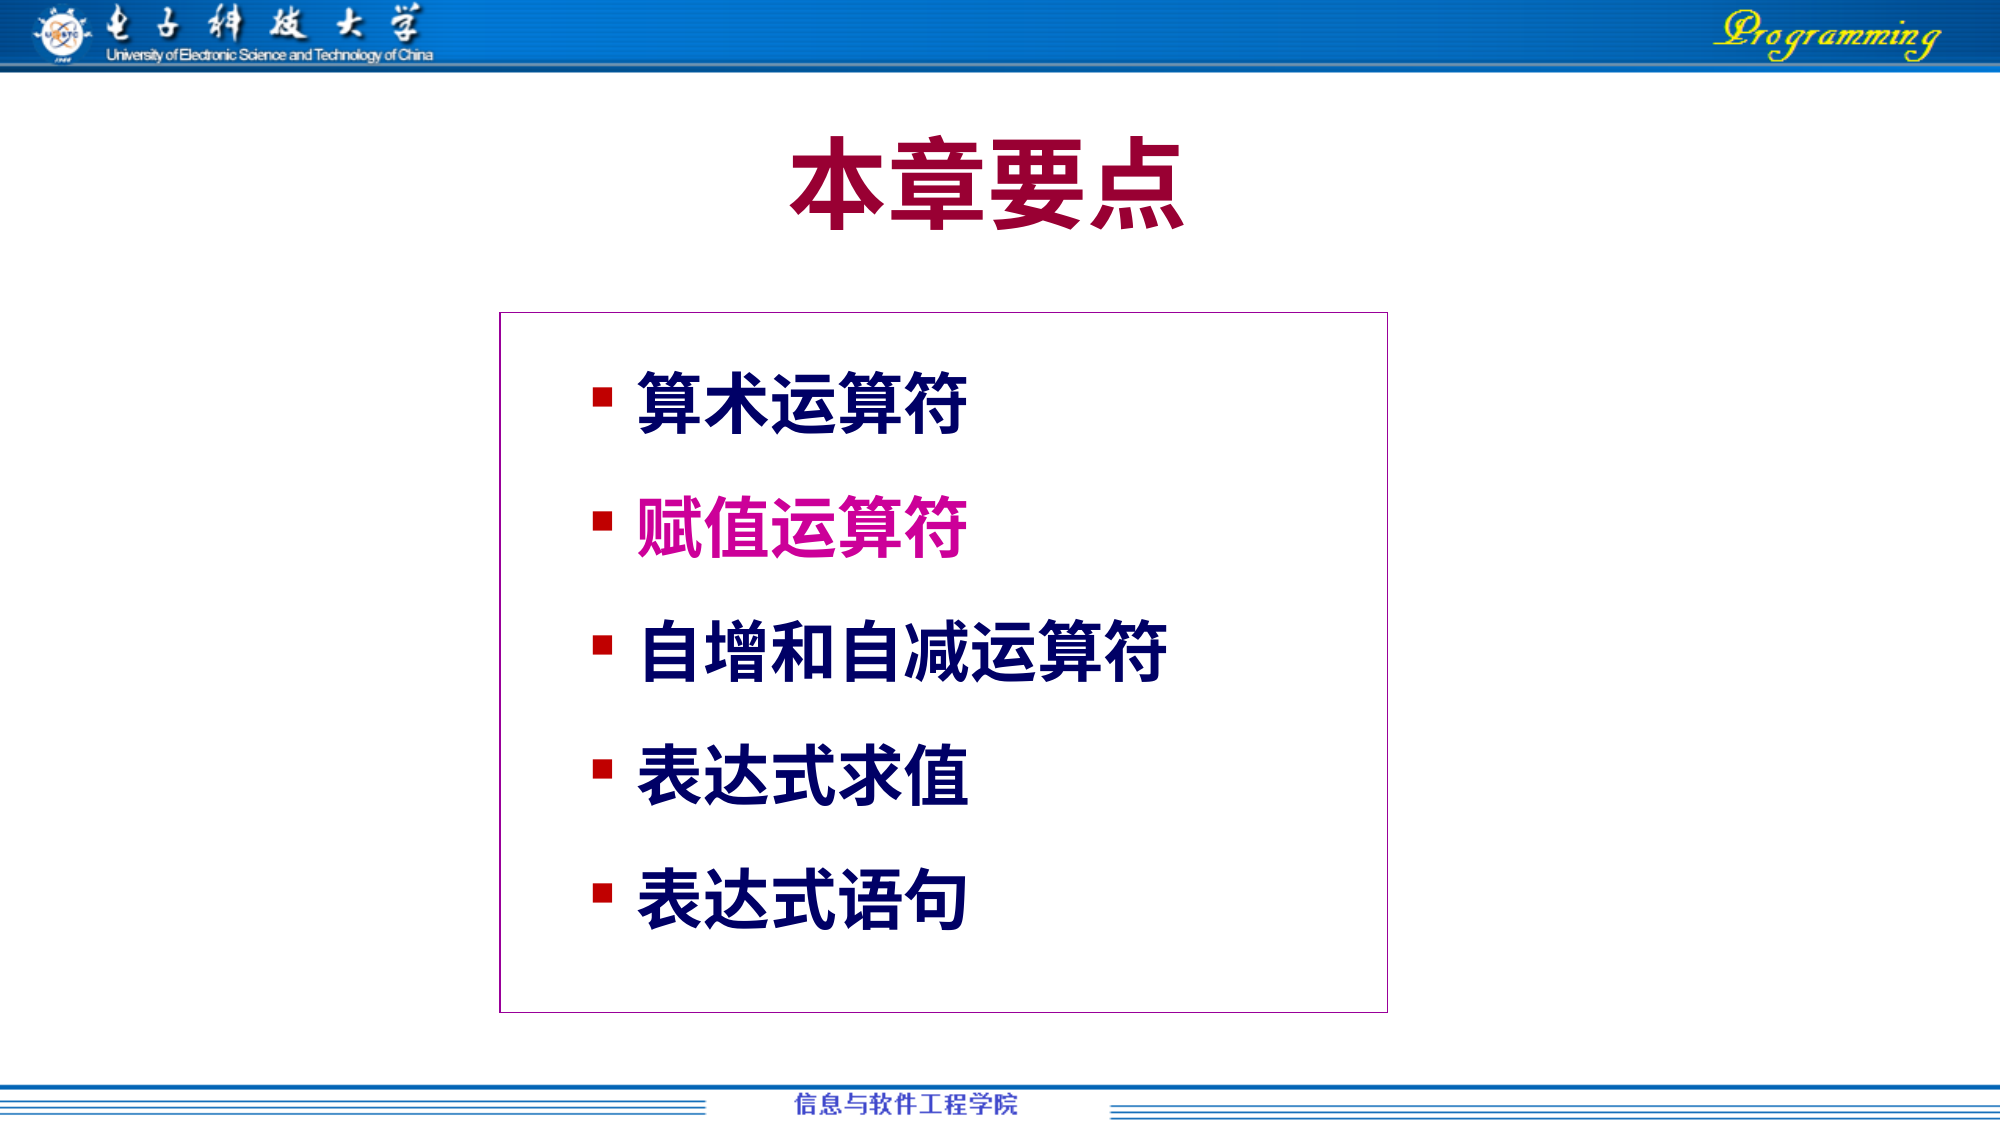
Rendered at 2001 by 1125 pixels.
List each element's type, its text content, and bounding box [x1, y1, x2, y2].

picture [0, 0, 2000, 1125]
text_box 本章要点 [349, 125, 1625, 238]
text_box 算术运算符 赋值运算符 自增和自减运算符 表达式求值 表达式语句 [499, 312, 1388, 1013]
